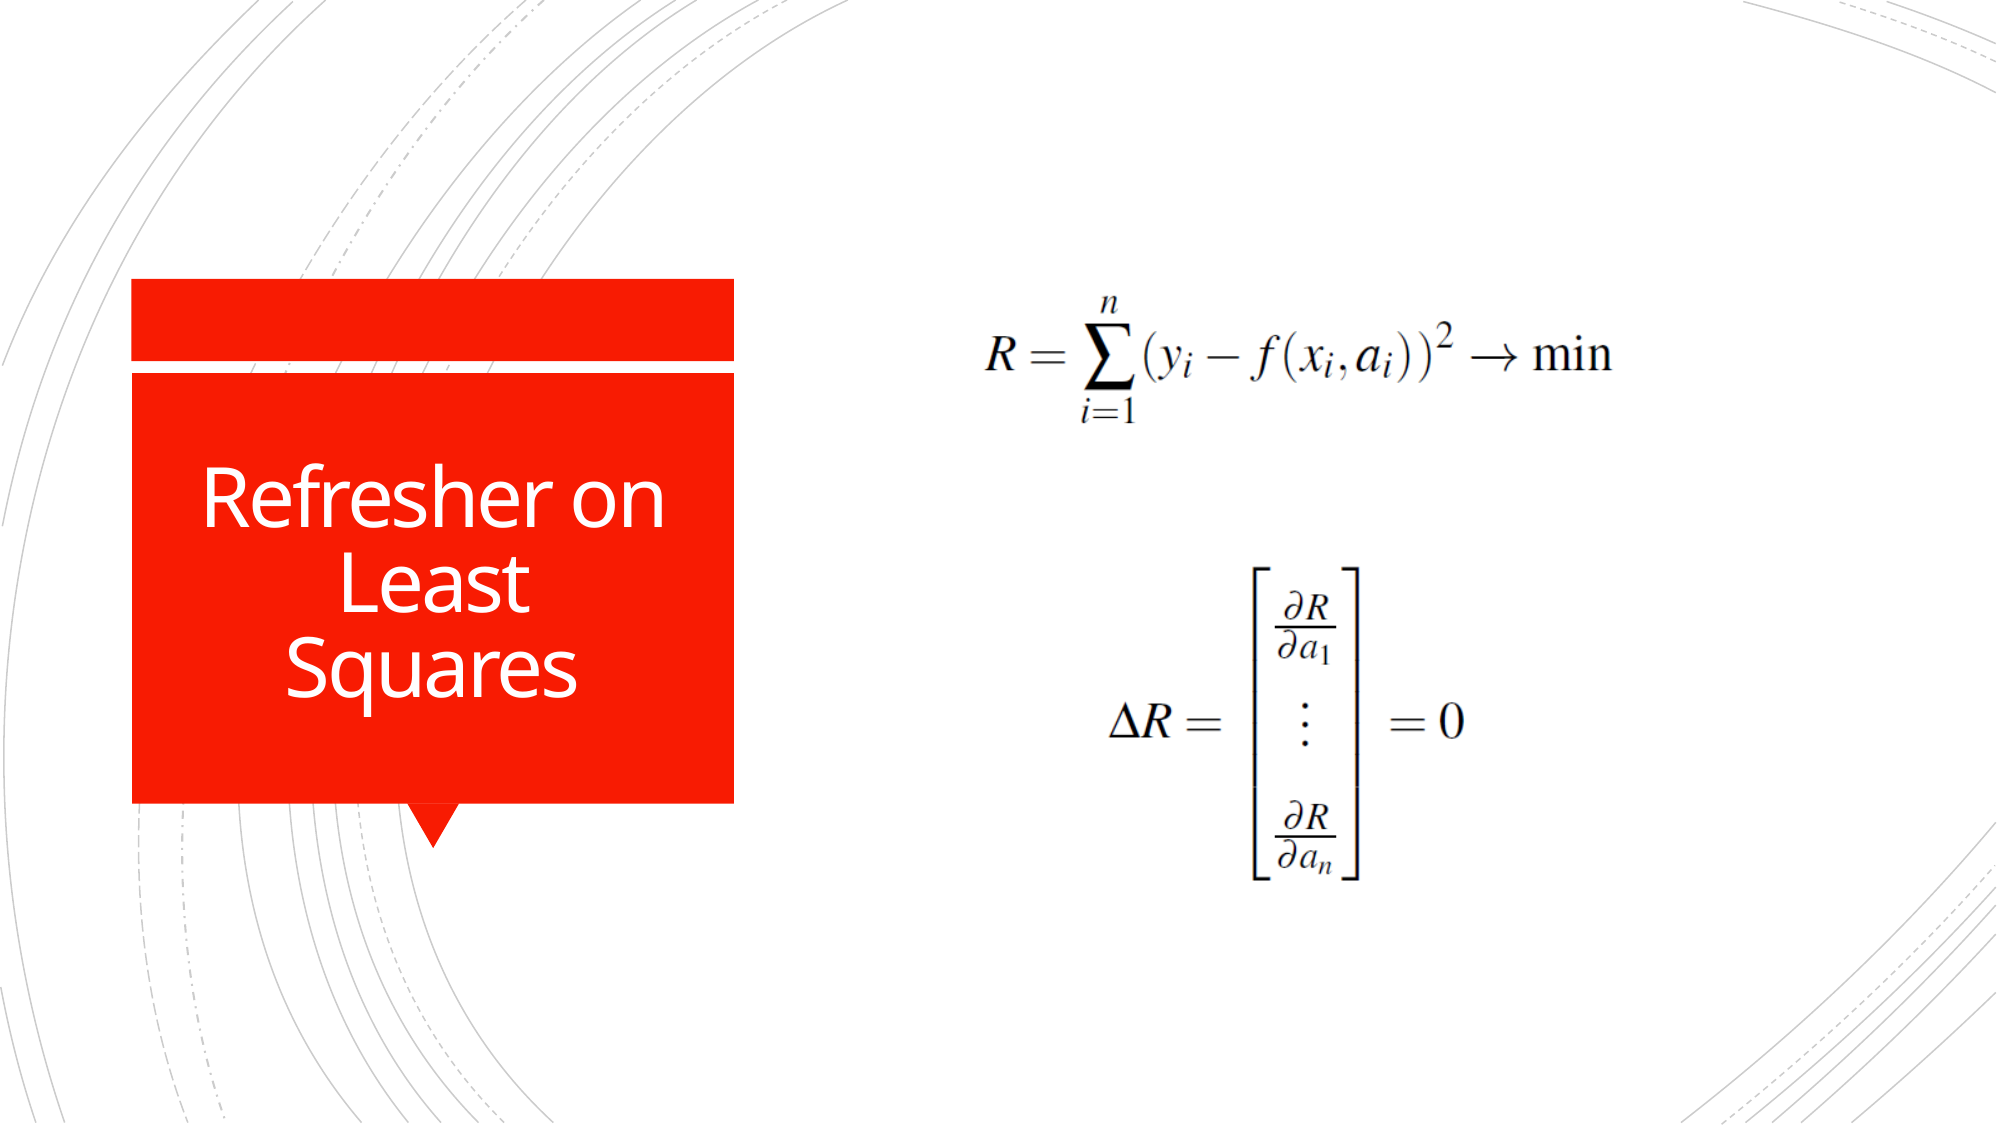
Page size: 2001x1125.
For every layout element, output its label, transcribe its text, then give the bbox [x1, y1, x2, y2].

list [959, 262, 1666, 456]
title Refresher on Least Squares [145, 385, 720, 789]
picture [1050, 528, 1574, 912]
